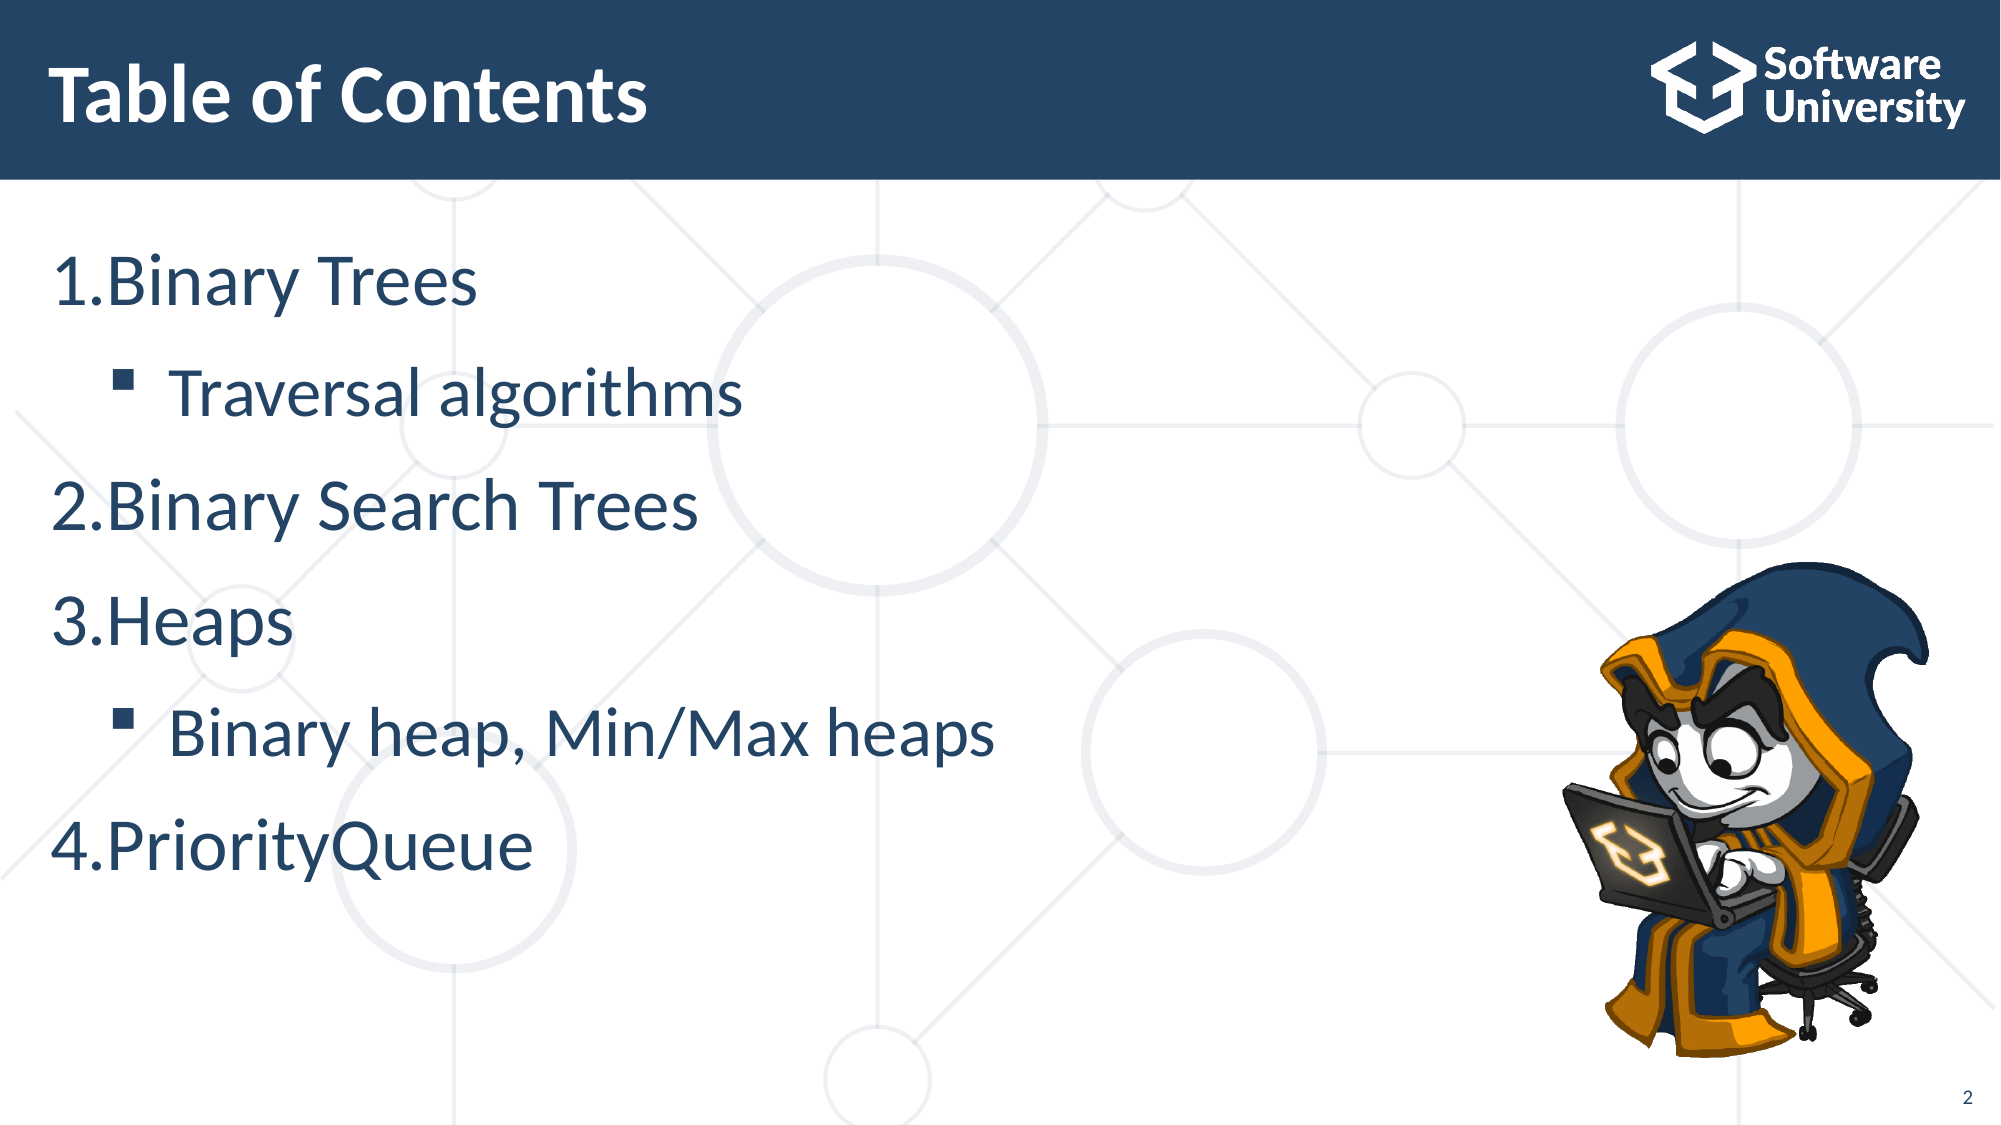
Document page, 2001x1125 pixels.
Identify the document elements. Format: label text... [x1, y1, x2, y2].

picture [1651, 41, 1966, 134]
list Binary Trees Traversal algorithms Binary Search Trees Heaps Binary heap, Min/Max heaps PriorityQueue [32, 224, 1517, 1080]
title Table of Contents [31, 16, 1625, 162]
slide_number 2 [1927, 1067, 1989, 1117]
picture [1561, 559, 1931, 1059]
